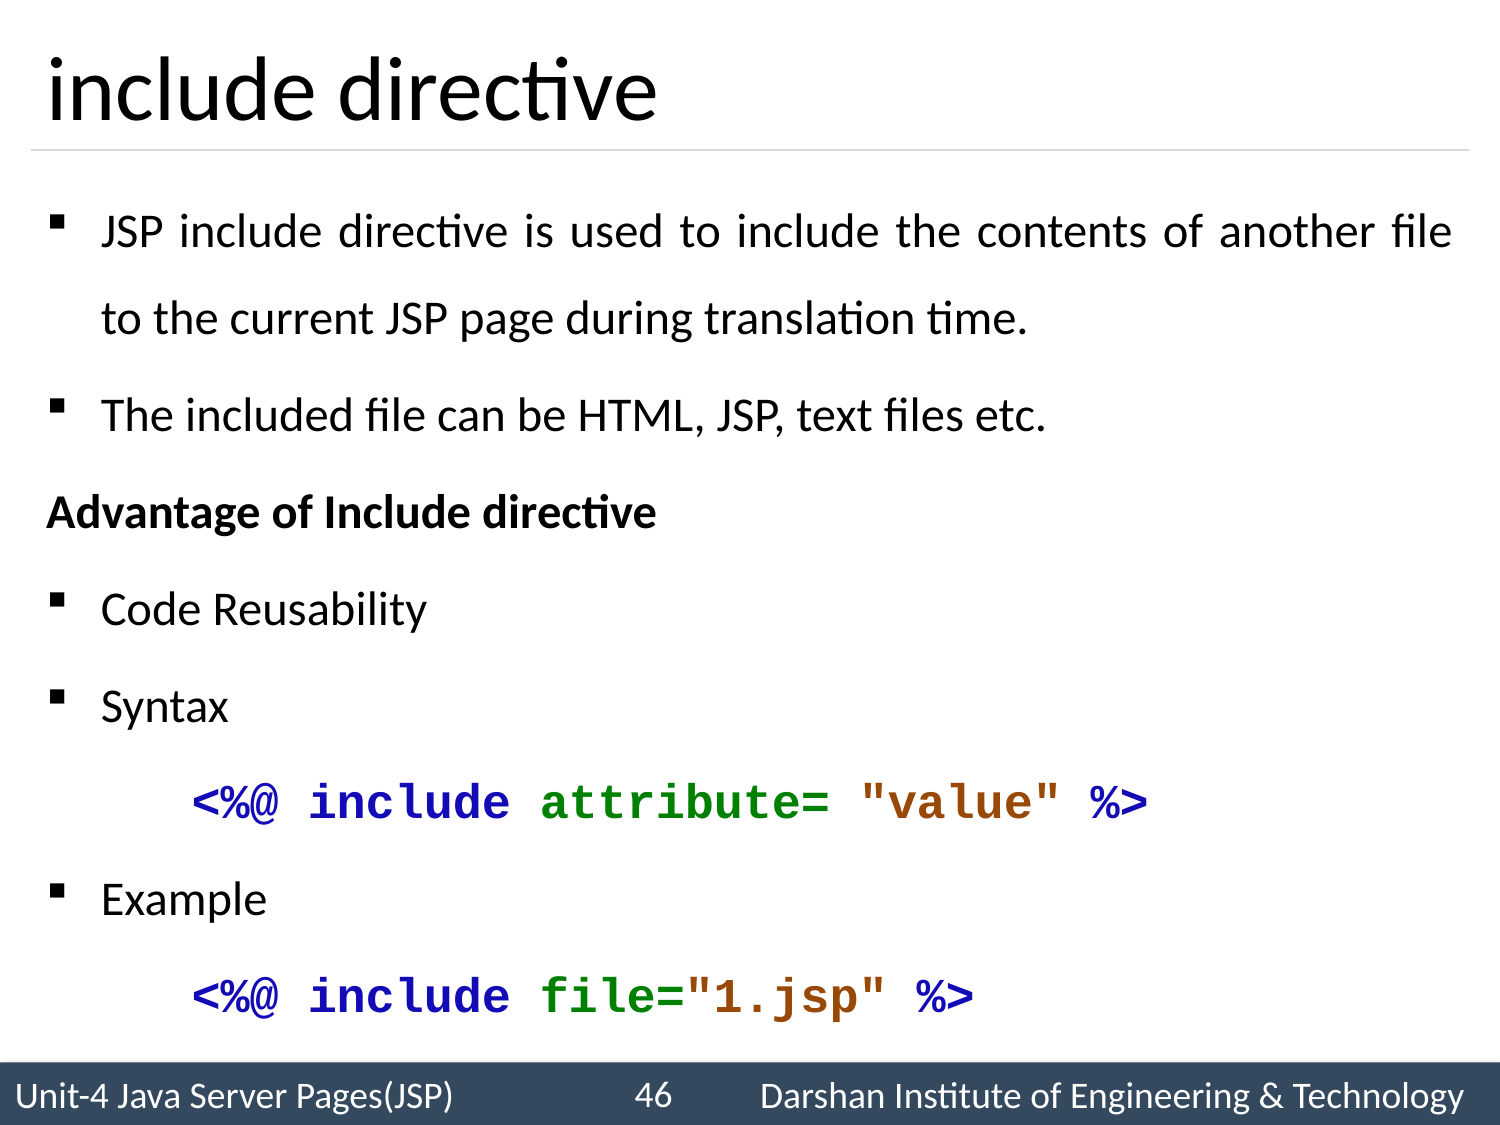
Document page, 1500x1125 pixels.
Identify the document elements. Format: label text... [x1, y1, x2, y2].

title include directive [31, 17, 1469, 150]
list JSP include directive is used to include the contents of another file to the current JSP page during translation time. The included file can be HTML, JSP, text files etc. Advantage of Include directive Code Reusability Syntax <%@ include attribute= "value" %> Example <%@ include file="1.jsp" %> [31, 162, 1469, 1038]
slide_number 46 [587, 1062, 688, 1123]
